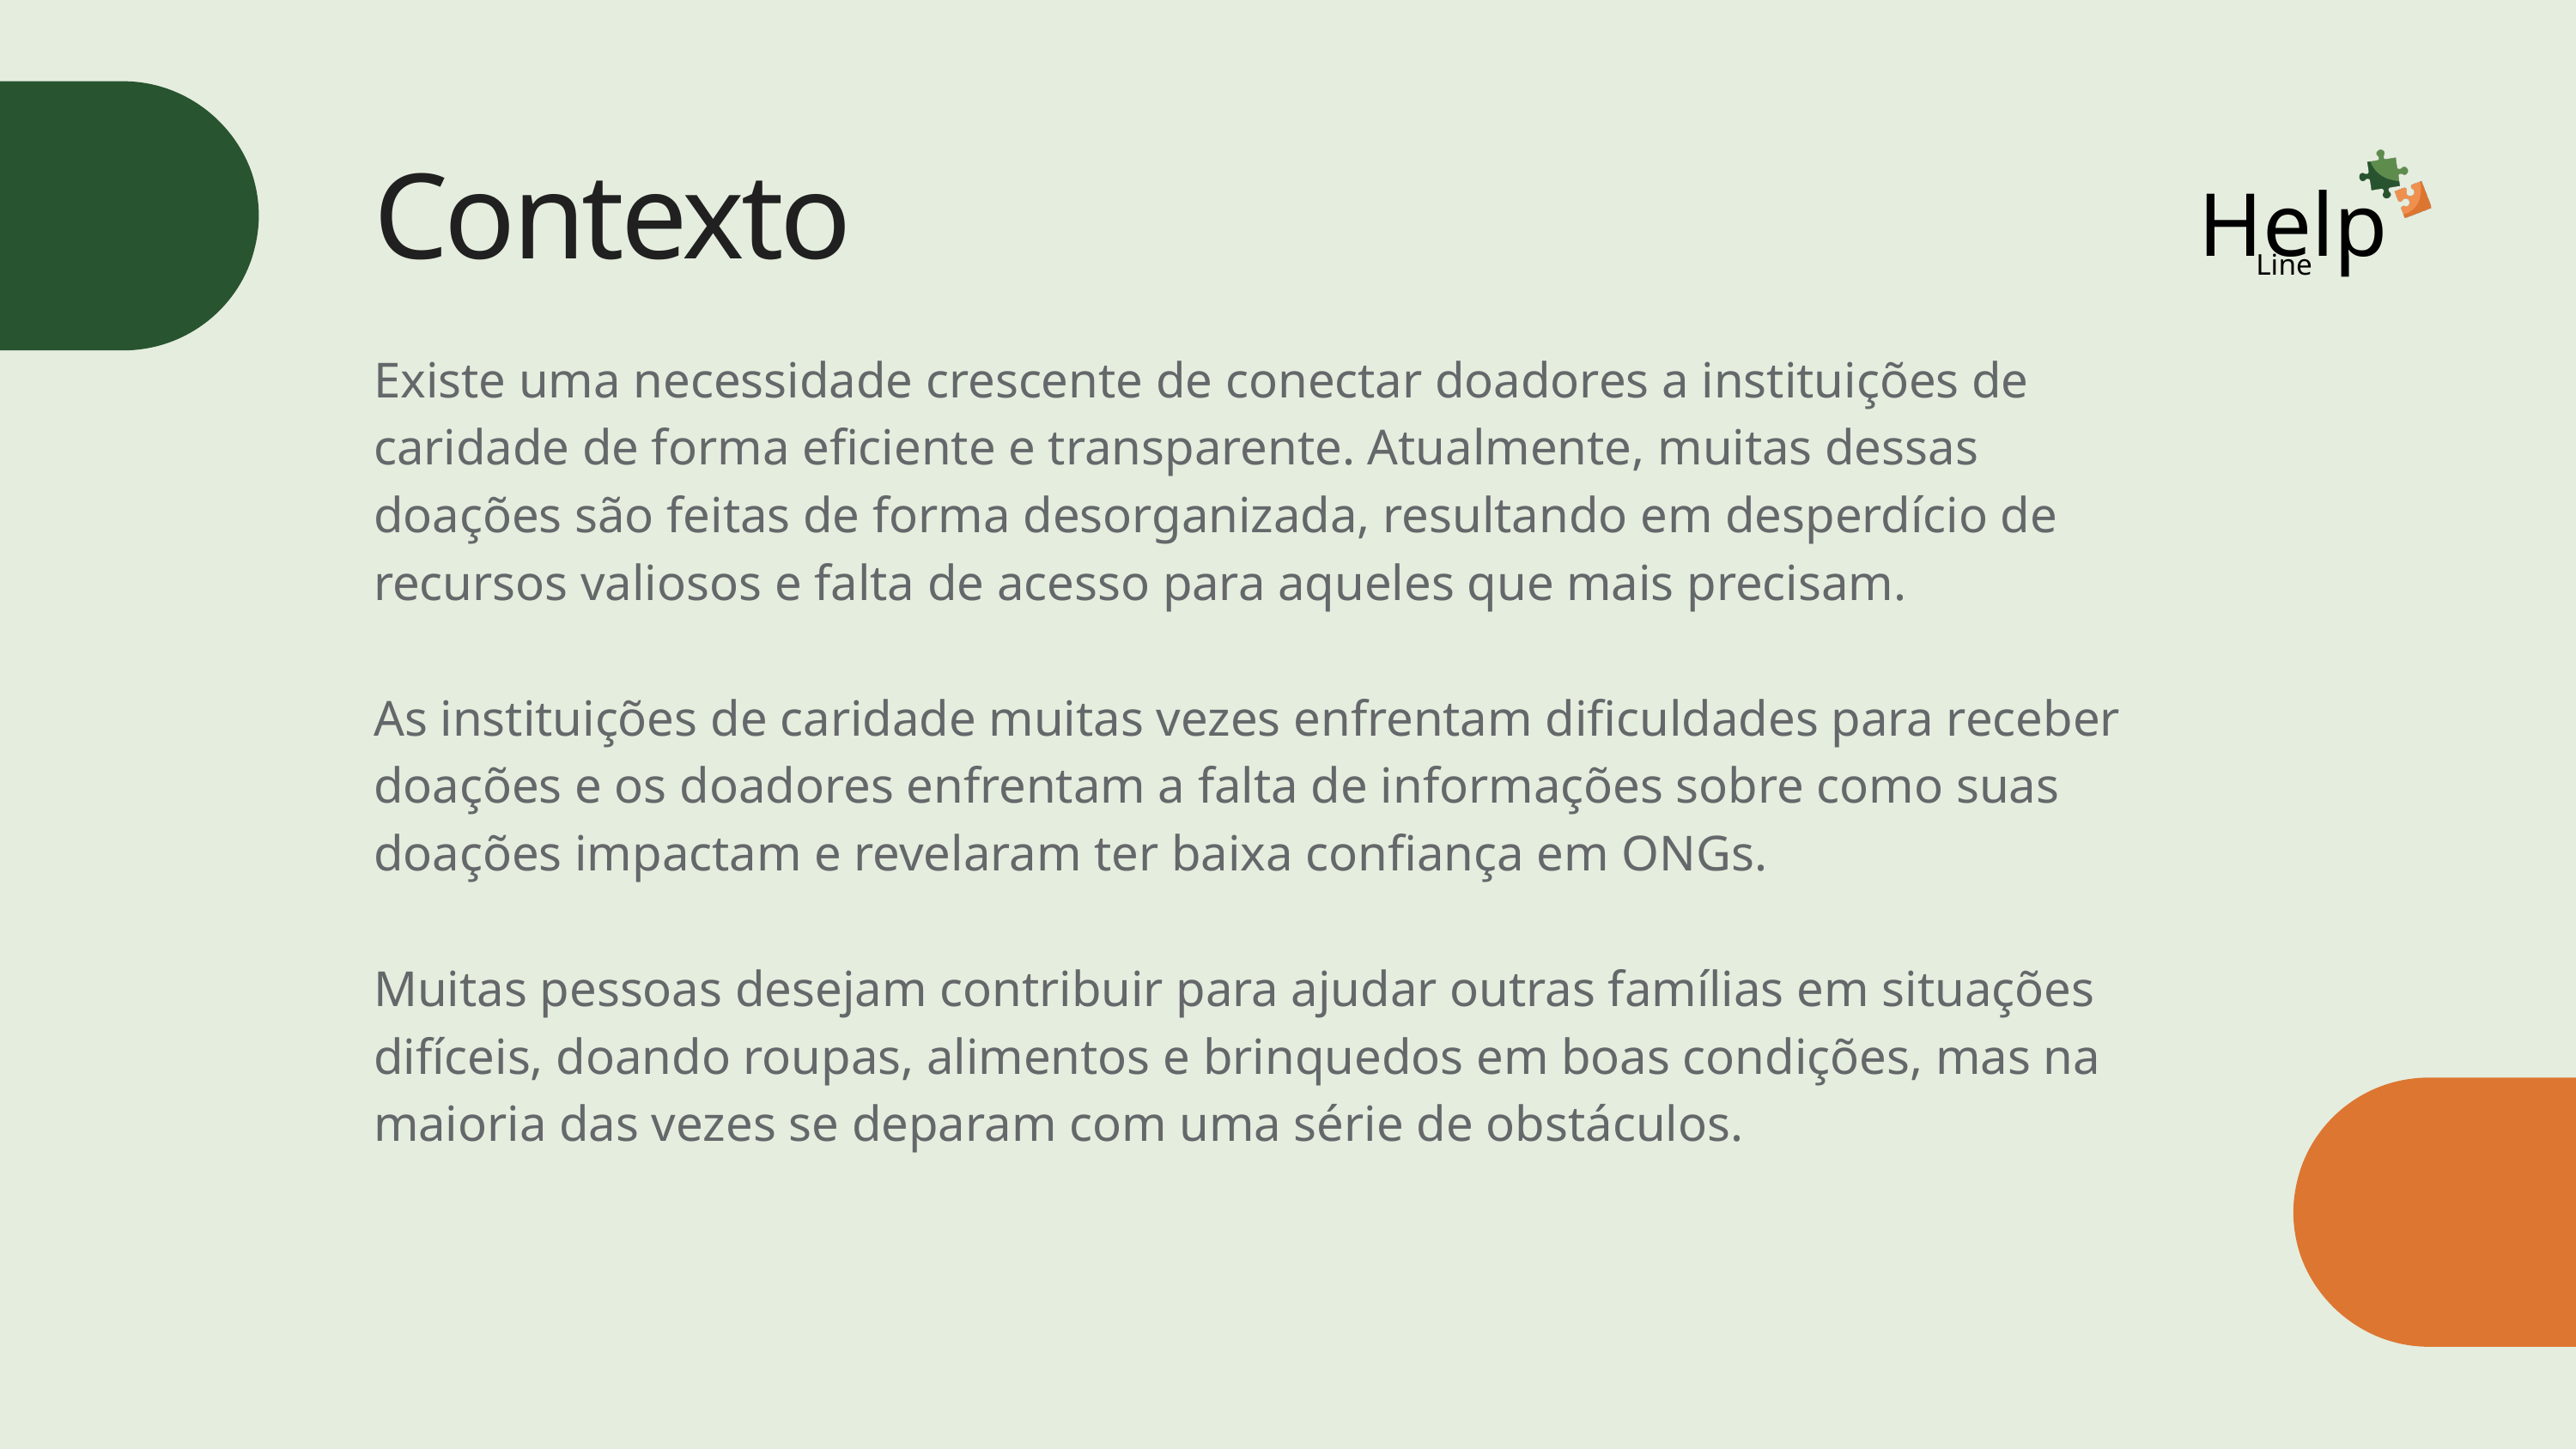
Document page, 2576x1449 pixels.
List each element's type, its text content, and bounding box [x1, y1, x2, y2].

text_box [2359, 149, 2432, 218]
text_box Existe uma necessidade crescente de conectar doadores a instituições de caridade de forma eficiente e transparente. Atualmente, muitas dessas doações são feitas de forma desorganizada, resultando em desperdício de recursos valiosos e falta de acesso para aqueles que mais precisam. As instituições de caridade muitas vezes enfrentam dificuldades para receber doações e os doadores enfrentam a falta de informações sobre como suas doações impactam e revelaram ter baixa confiança em ONGs. Muitas pessoas desejam contribuir para ajudar outras famílias em situações difíceis, doando roupas, alimentos e brinquedos em boas condições, mas na maioria das vezes se deparam com uma série de obstáculos. [373, 339, 2127, 1152]
text_box Line [2248, 274, 2321, 281]
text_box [0, 50, 228, 382]
text_box Contexto [373, 164, 1070, 283]
text_box Help [2191, 152, 2396, 274]
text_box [2324, 1046, 2576, 1379]
